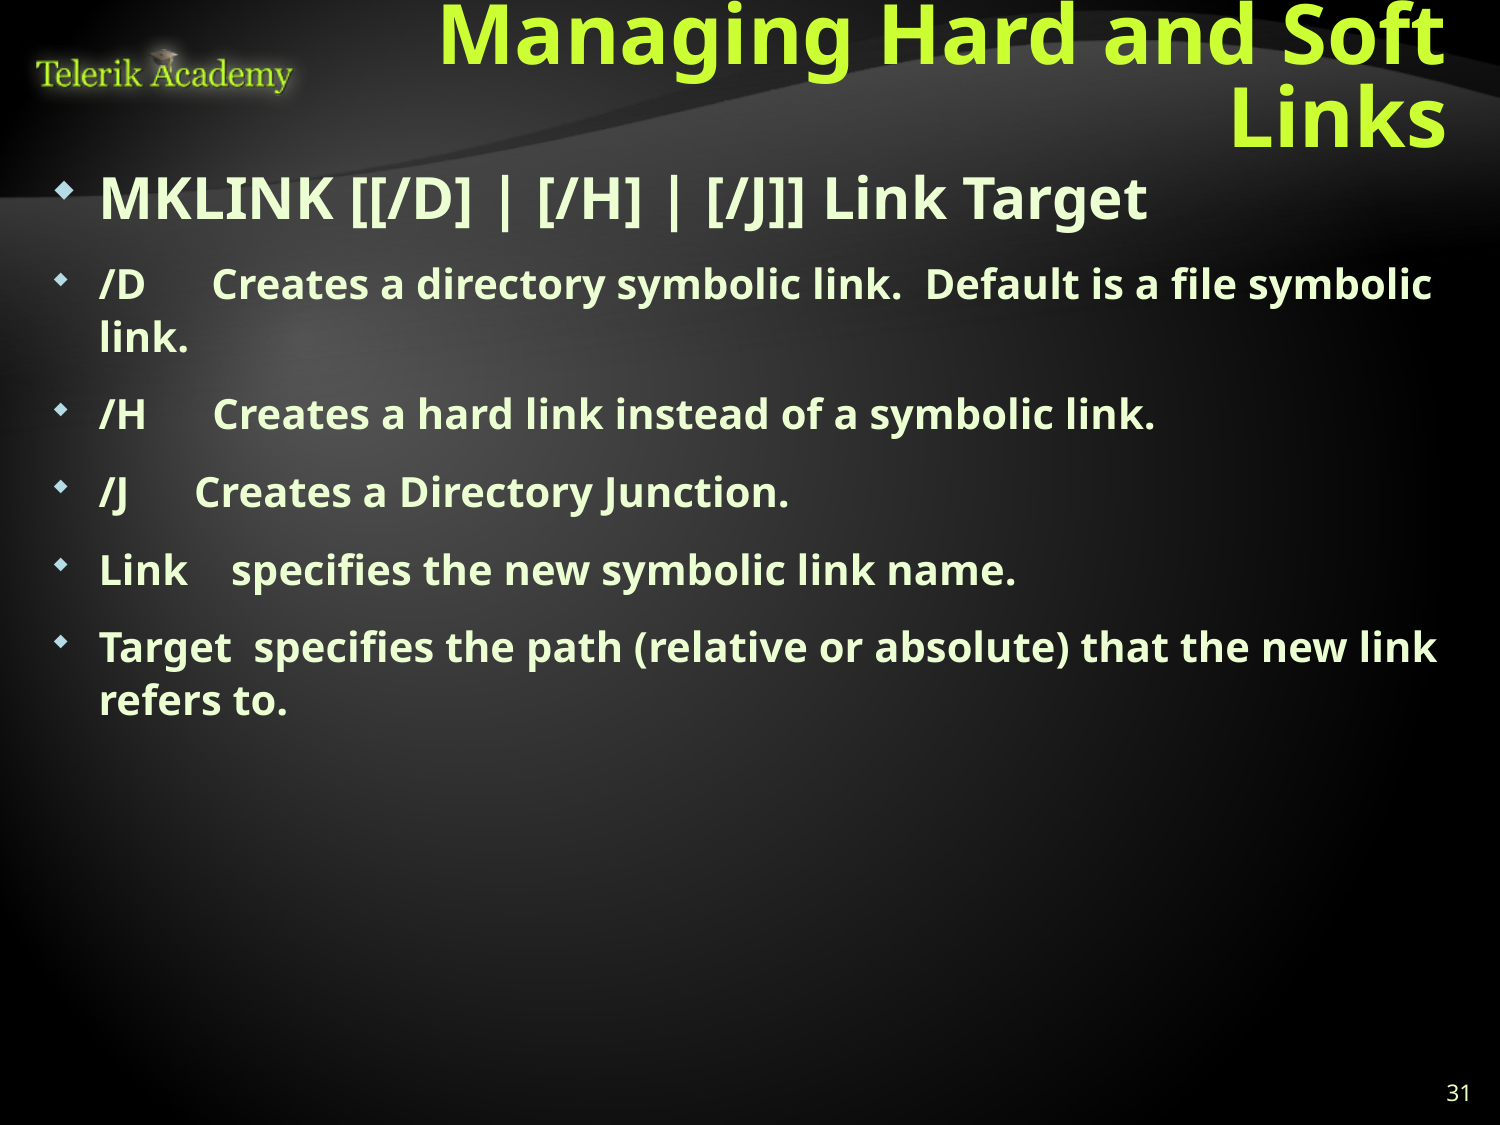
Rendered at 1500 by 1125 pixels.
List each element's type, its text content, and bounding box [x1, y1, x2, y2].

picture [0, 0, 1500, 1125]
slide_number 31 [1412, 1074, 1488, 1113]
title Managing Hard and Soft Links [300, 12, 1463, 149]
list MKLINK [[/D] | [/H] | [/J]] Link Target /D Creates a directory symbolic link. Default is a file symbolic link. /H Creates a hard link instead of a symbolic link. /J Creates a Directory Junction. Link specifies the new symbolic link name. Target specifies the path (relative or absolute) that the new link refers to. [37, 149, 1463, 1100]
